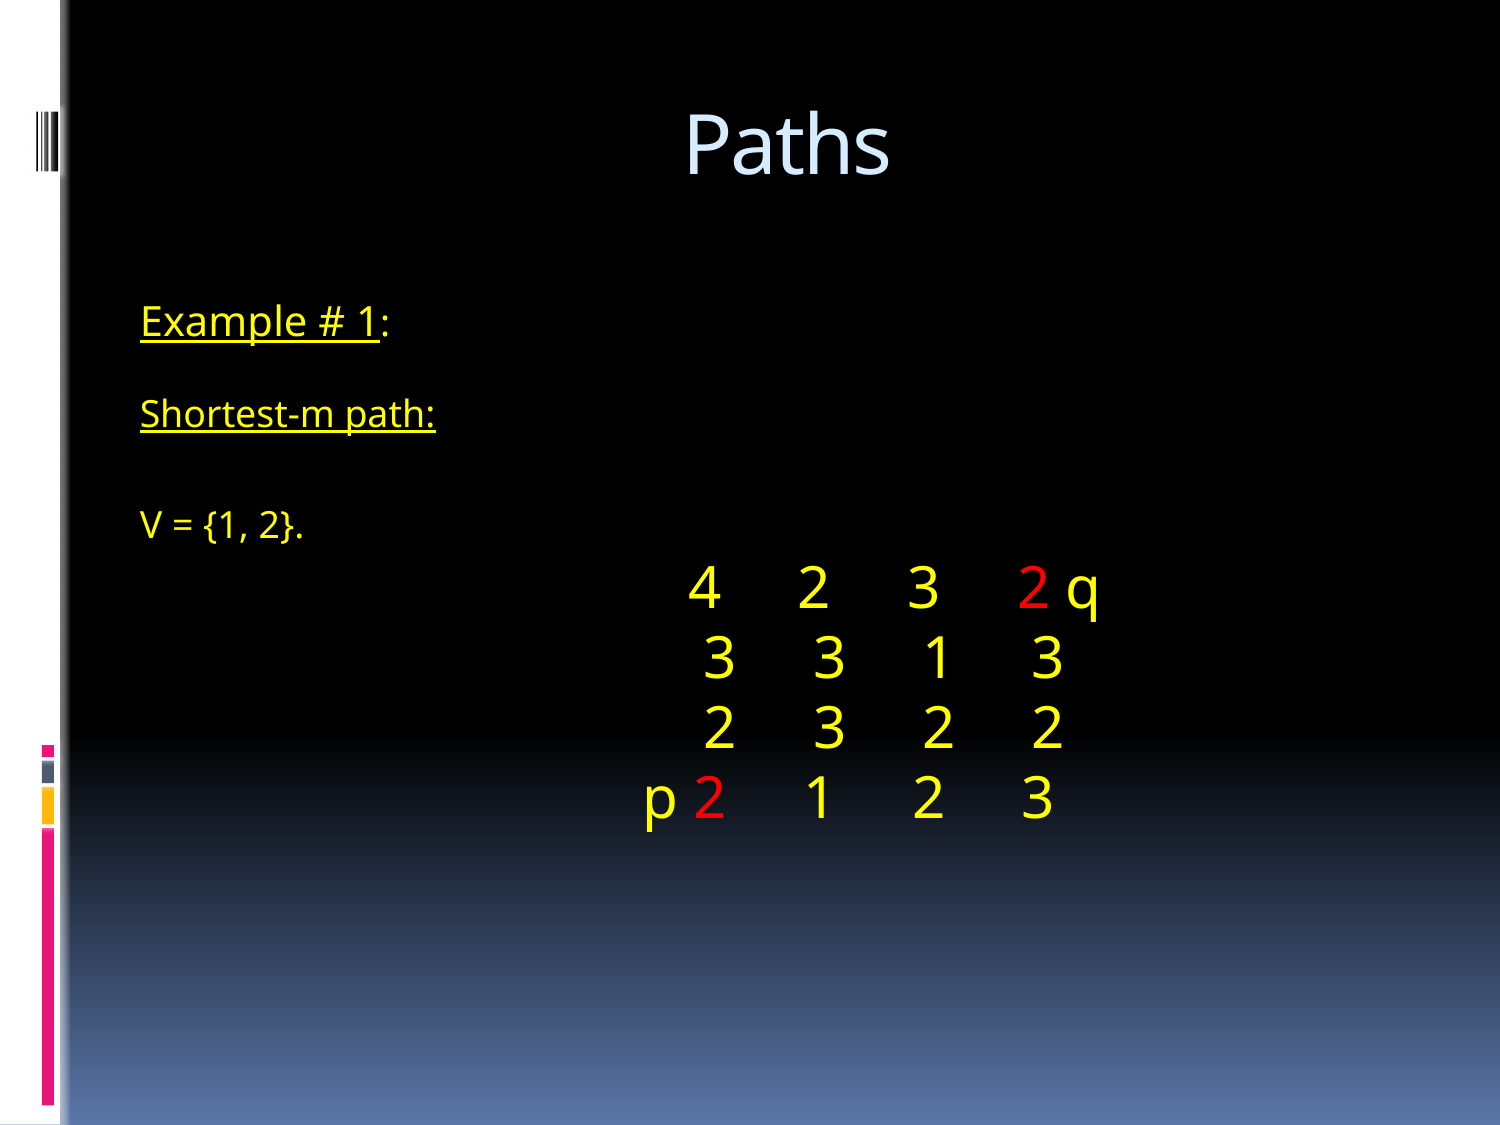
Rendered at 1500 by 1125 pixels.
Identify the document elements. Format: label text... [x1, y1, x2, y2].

text_box Example # 1: Shortest-m path: V = {1, 2}. 4 2 3 2 q 3 3 1 3 2 3 2 2 p 2 1 2 3 [124, 287, 1313, 838]
title Paths [150, 83, 1425, 234]
